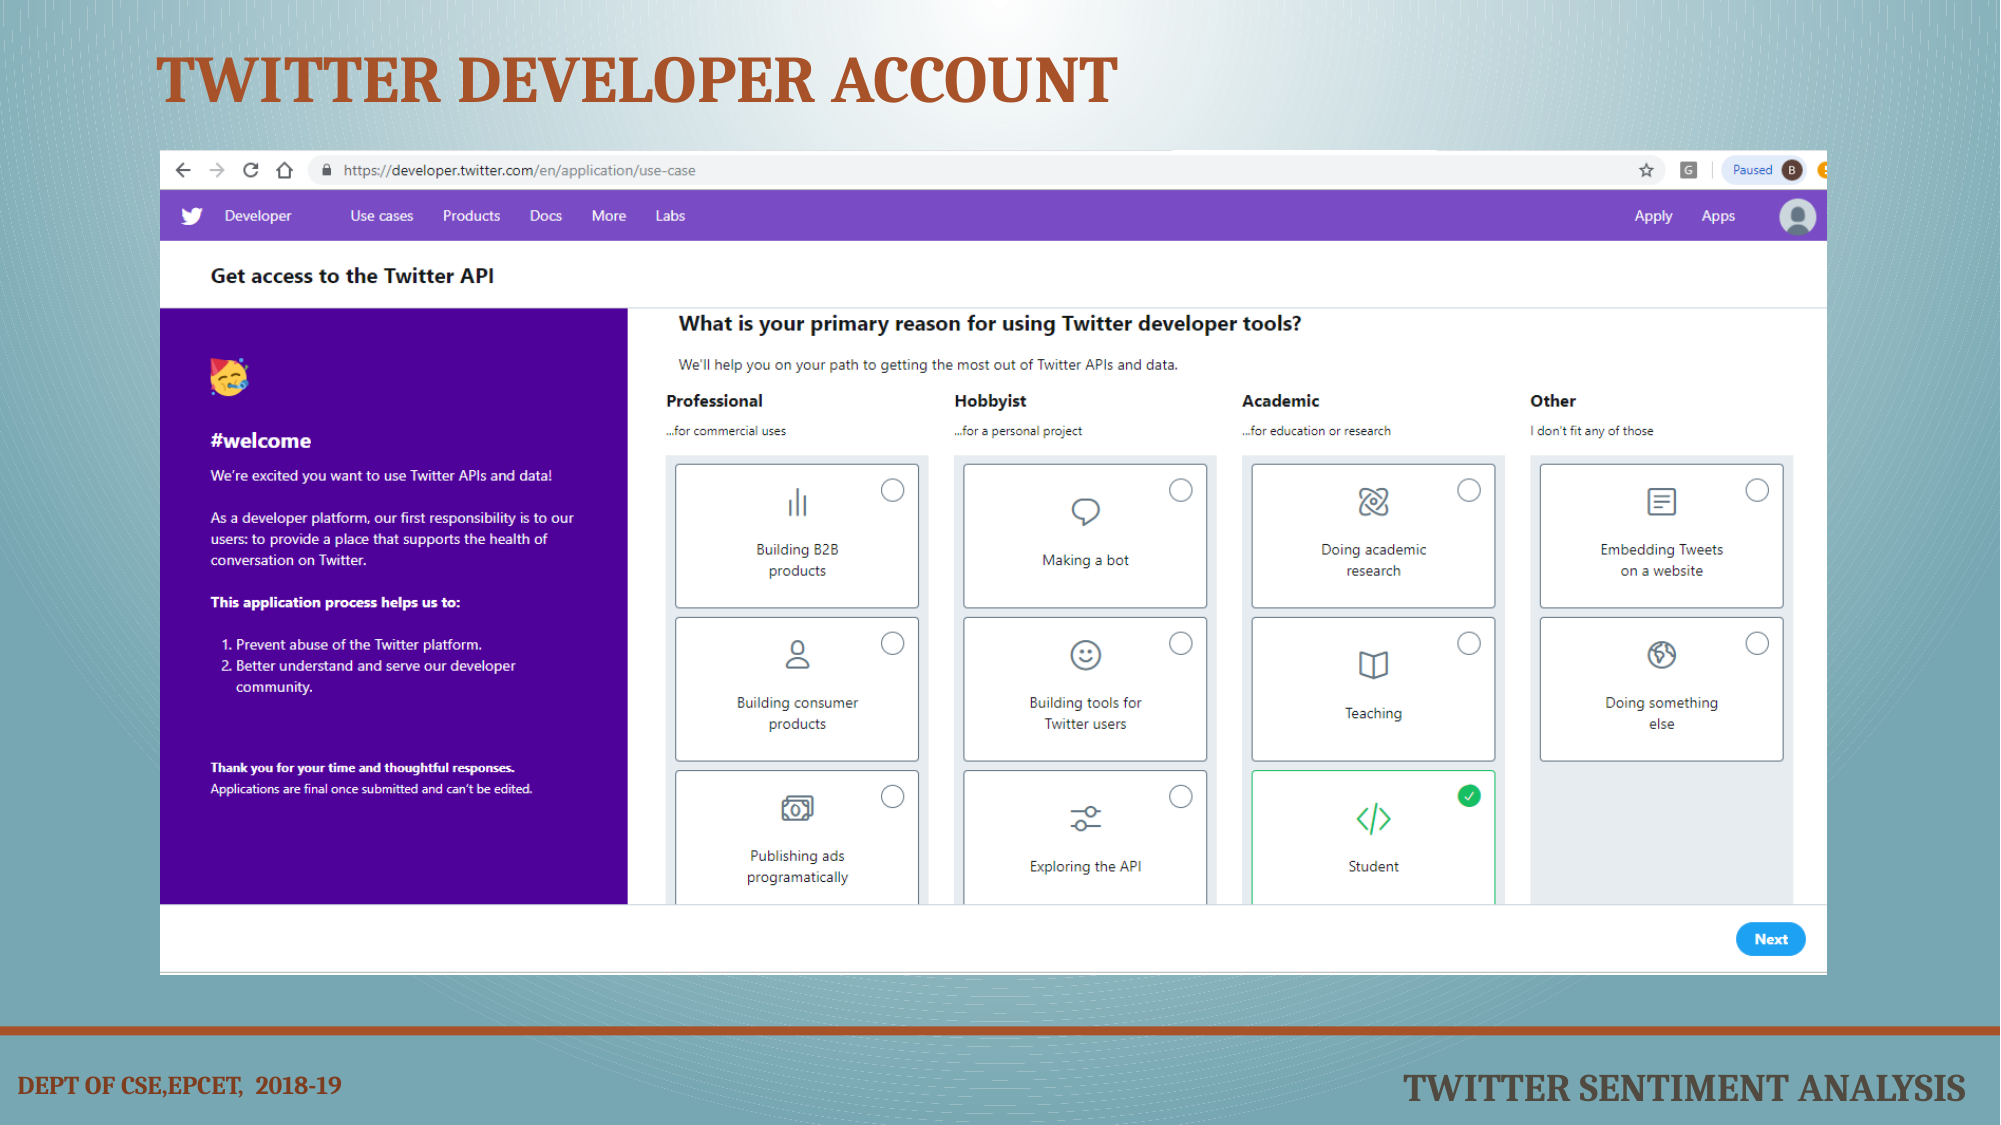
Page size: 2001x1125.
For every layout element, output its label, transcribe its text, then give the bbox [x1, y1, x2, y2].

title Twitter DEVELOPER ACCOUNT [141, 8, 1542, 125]
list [160, 150, 1827, 975]
text_box Twitter sentiment analysis [1387, 1059, 1982, 1120]
text_box Dept of CSE,EPCET, 2018-19 [0, 1064, 379, 1125]
